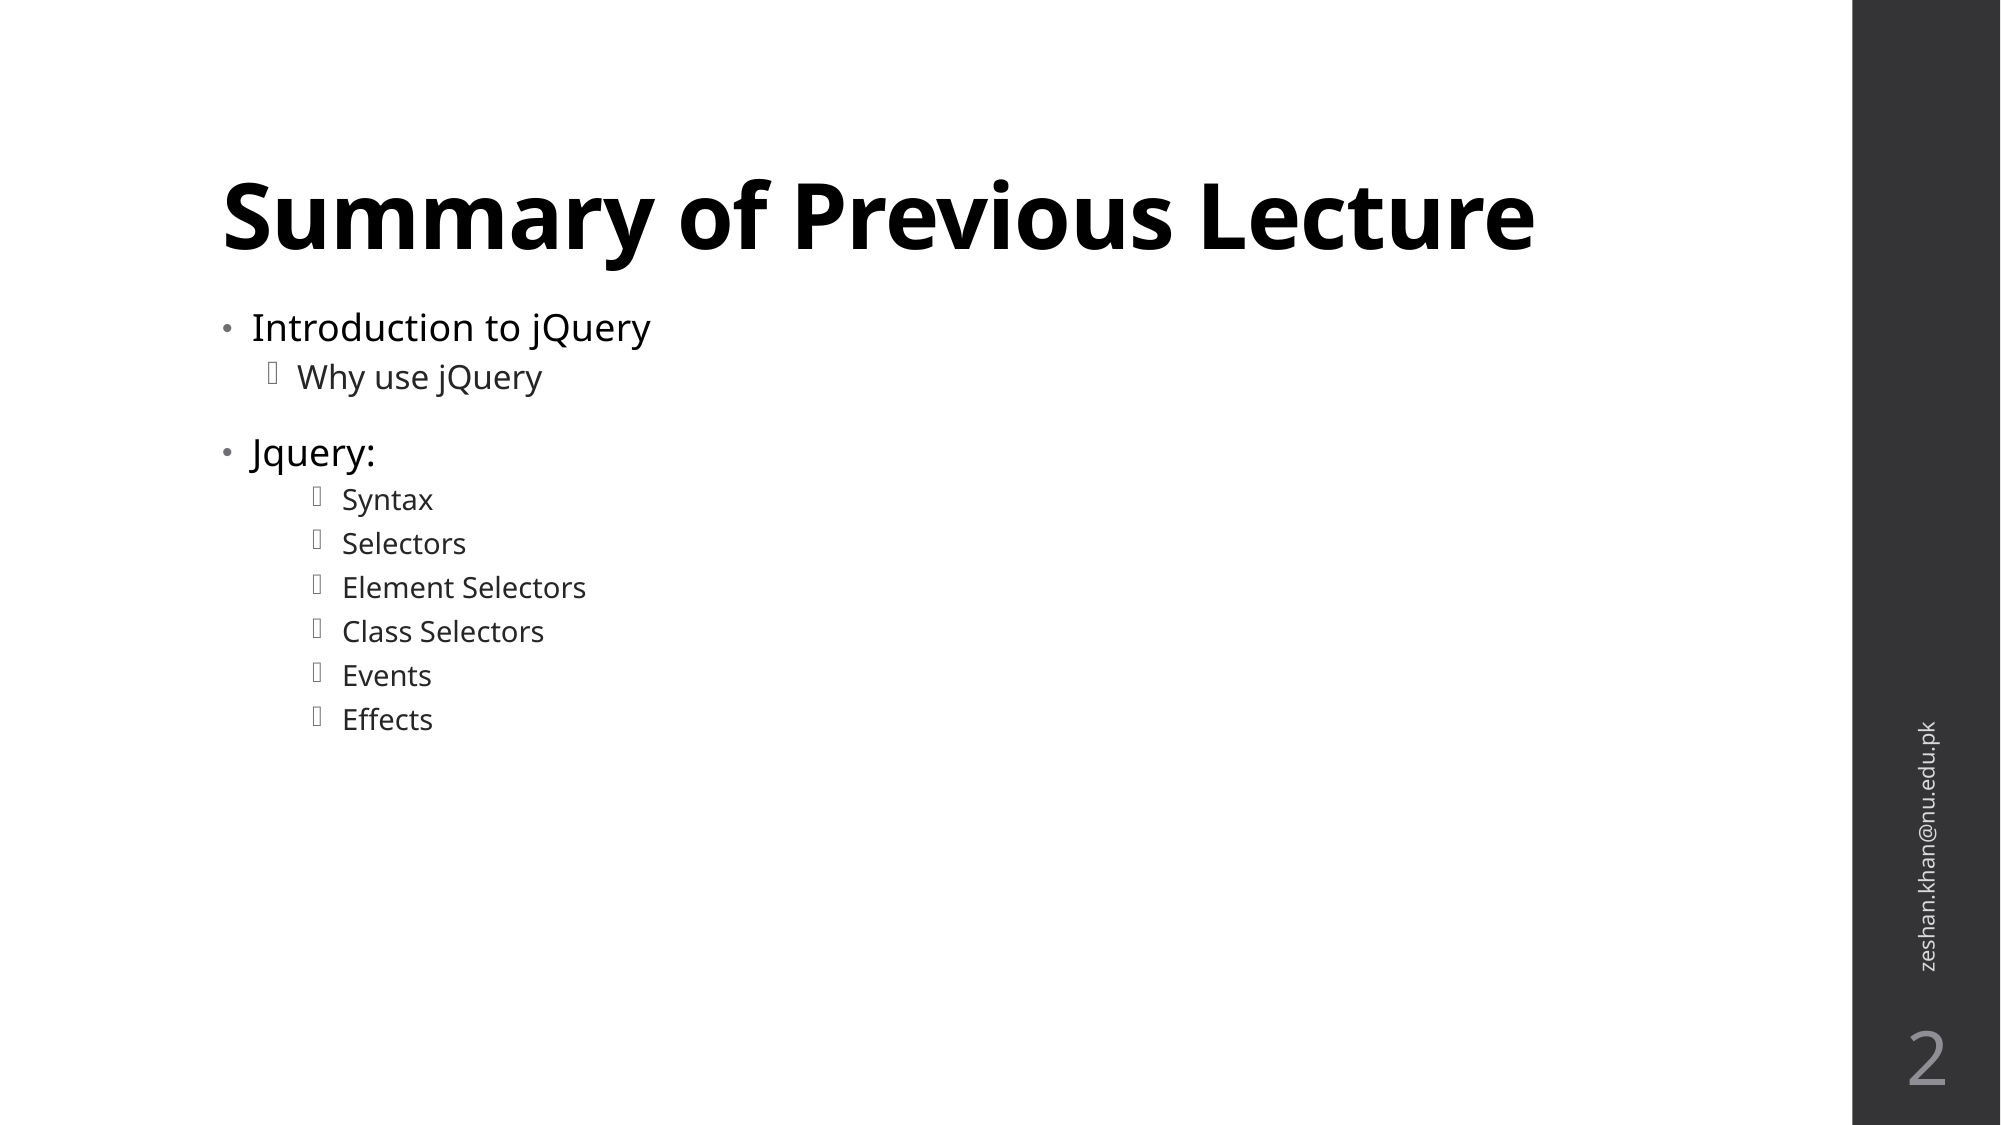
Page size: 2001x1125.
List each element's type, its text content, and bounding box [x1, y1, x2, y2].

footer zeshan.khan@nu.edu.pk [1897, 400, 1958, 988]
title Summary of Previous Lecture [206, 60, 1797, 278]
list Introduction to jQuery Why use jQuery Jquery: Syntax Selectors Element Selectors Class Selectors Events Effects [206, 299, 1617, 1014]
slide_number 2 [1852, 1012, 2000, 1110]
